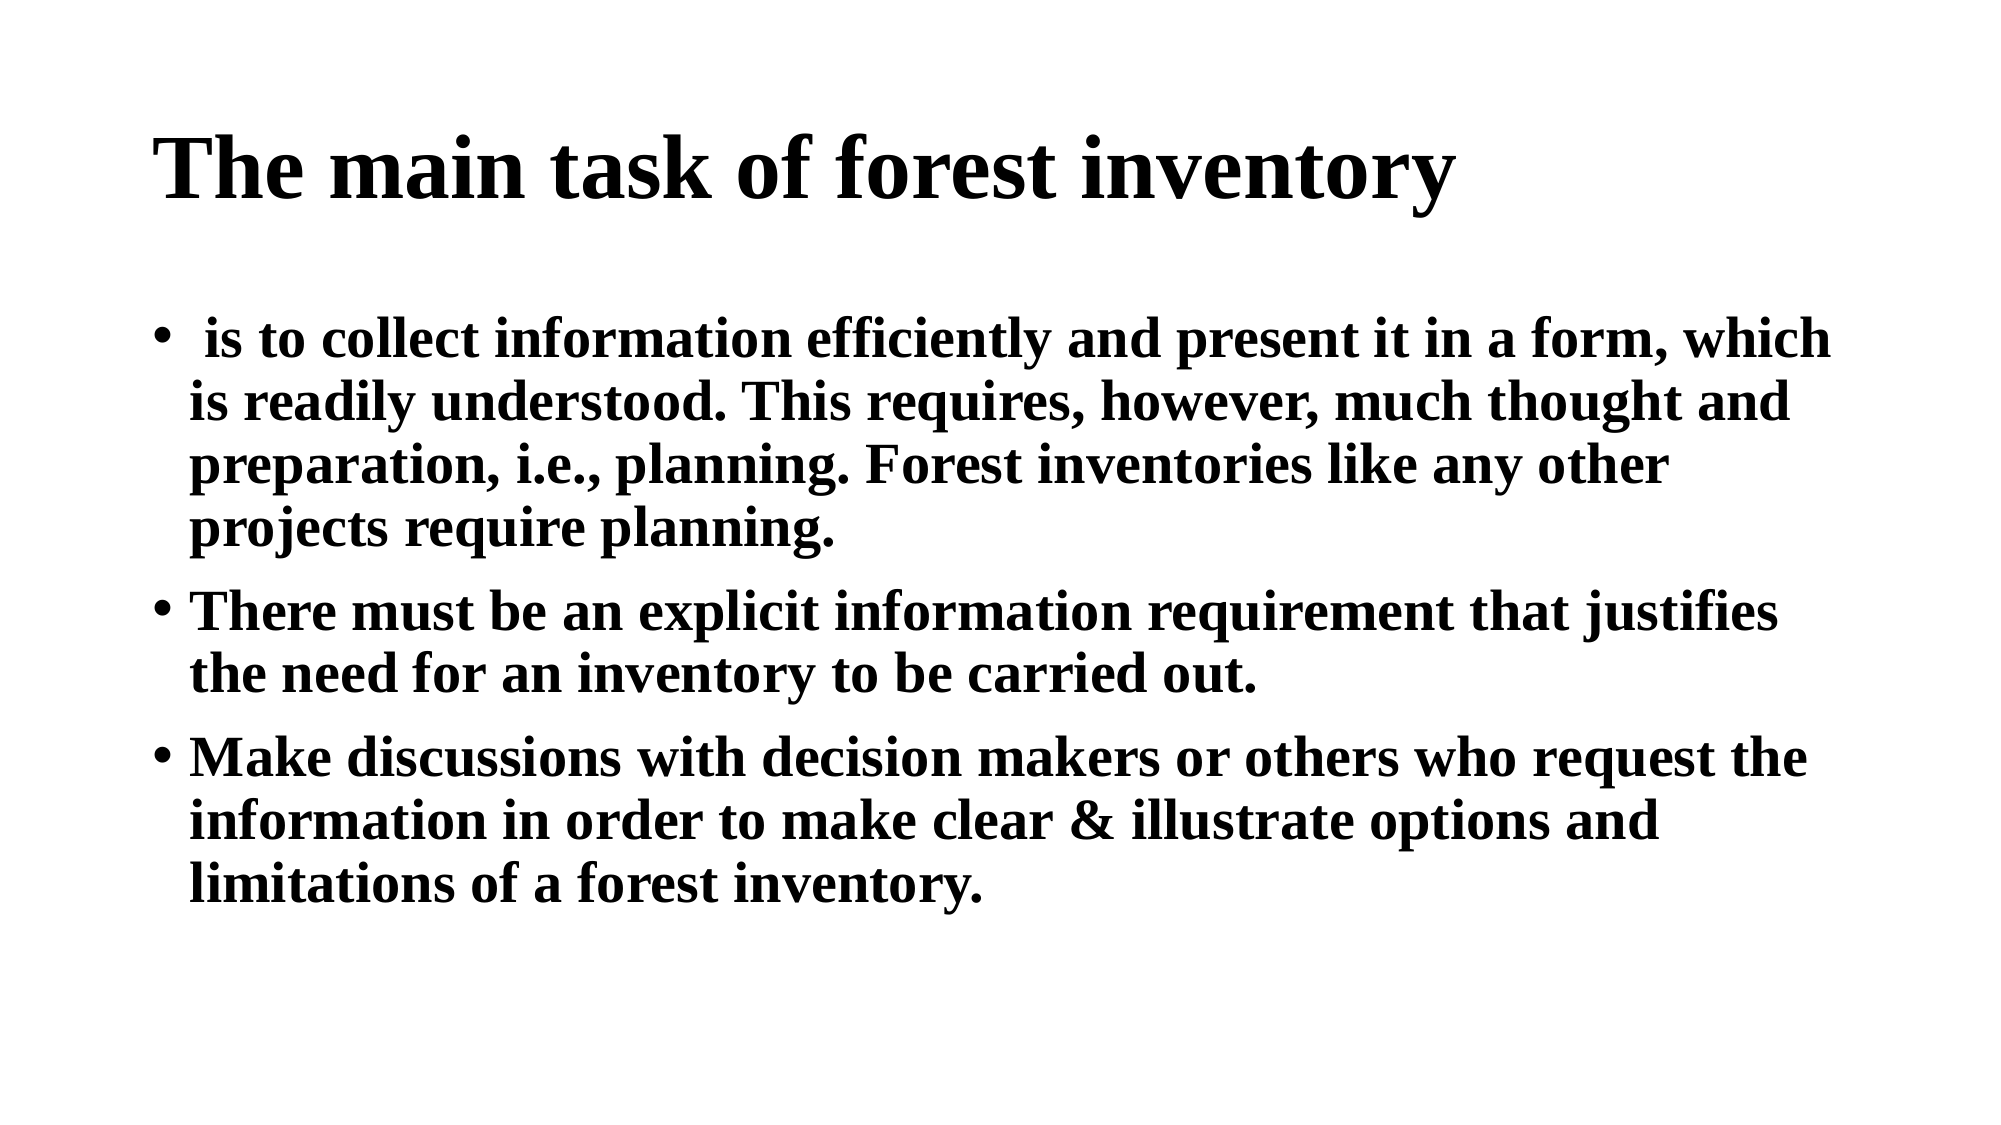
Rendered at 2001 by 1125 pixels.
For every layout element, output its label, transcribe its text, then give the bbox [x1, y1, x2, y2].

list is to collect information efficiently and present it in a form, which is readily understood. This requires, however, much thought and preparation, i.e., planning. Forest inventories like any other projects require planning. There must be an explicit information requirement that justifies the need for an inventory to be carried out. Make discussions with decision makers or others who request the information in order to make clear & illustrate options and limitations of a forest inventory. [137, 299, 1863, 1014]
title The main task of forest inventory [137, 59, 1863, 278]
